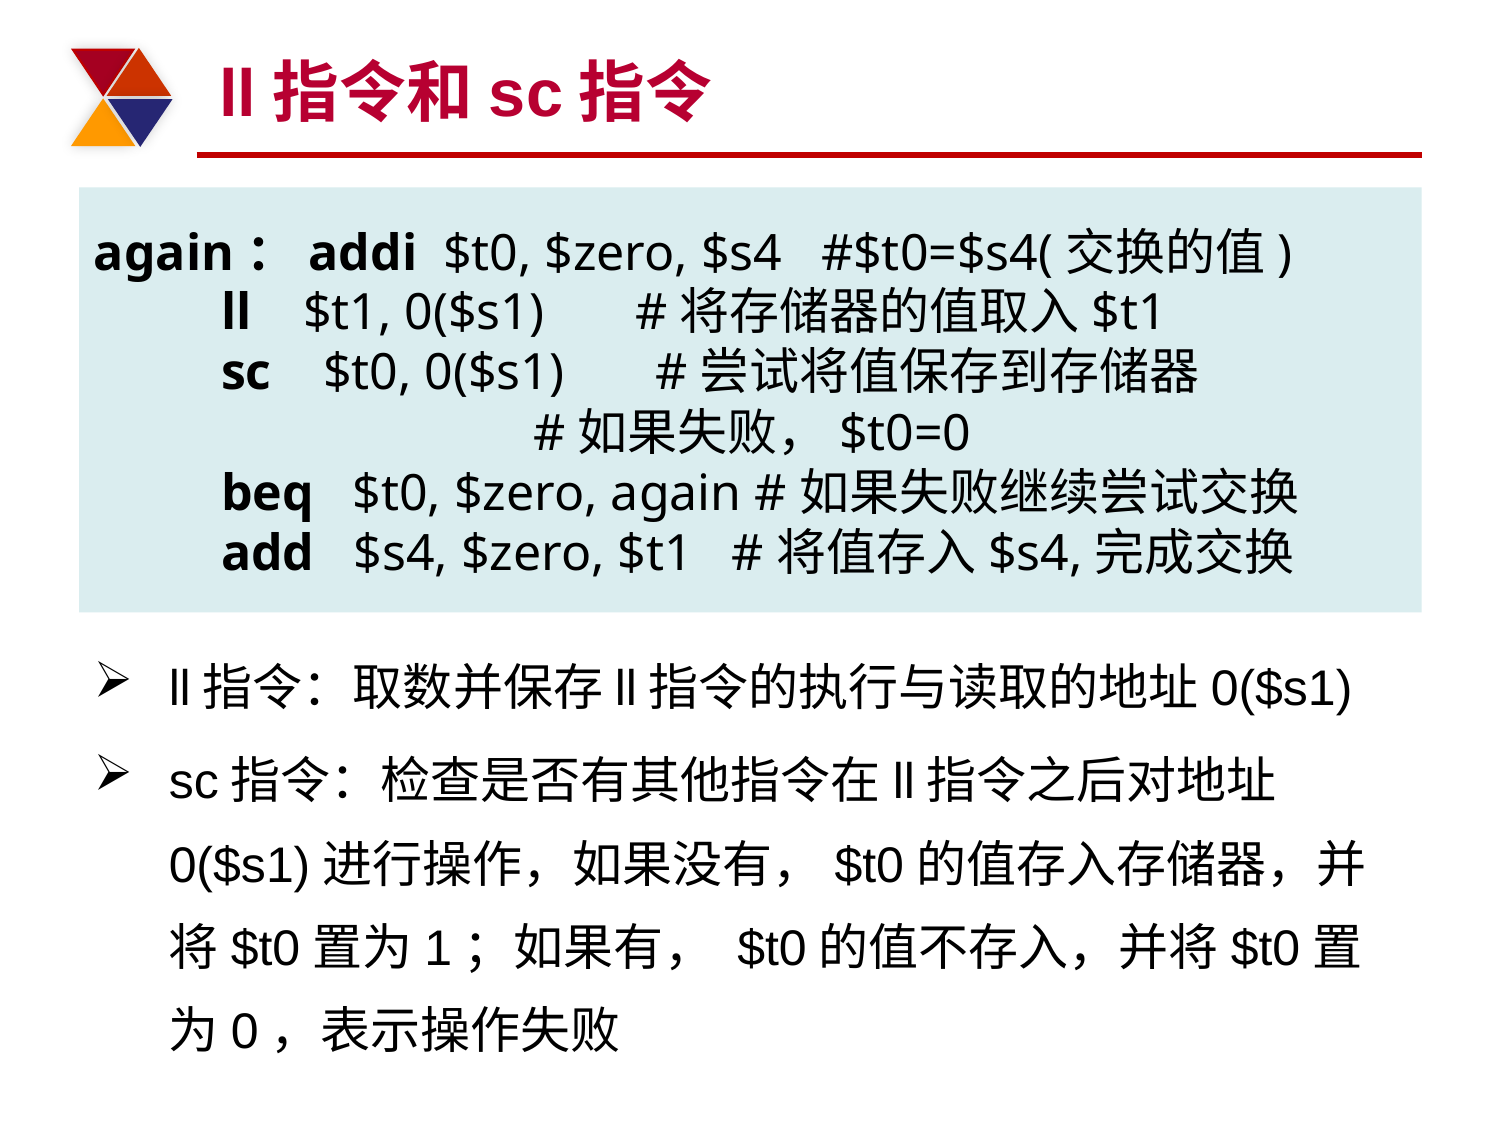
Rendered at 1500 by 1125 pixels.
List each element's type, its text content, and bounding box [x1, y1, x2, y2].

text_box again：addi $t0, $zero, $s4 #$t0=$s4(交换的值) ll $t1, 0($s1) #将存储器的值取入$t1 sc $t0, 0($s1) #尝试将值保存到存储器 #如果失败，$t0=0 beq $t0, $zero, again #如果失败继续尝试交换 add $s4, $zero, $t1 #将值存入$s4,完成交换 [79, 187, 1422, 613]
list ll指令：取数并保存ll指令的执行与读取的地址0($s1) sc指令：检查是否有其他指令在ll指令之后对地址0($s1)进行操作，如果没有，$t0的值存入存储器，并将$t0置为1；如果有， $t0的值不存入，并将$t0置为0，表示操作失败 [79, 624, 1422, 1100]
title ll指令和sc指令 [204, 36, 1405, 137]
